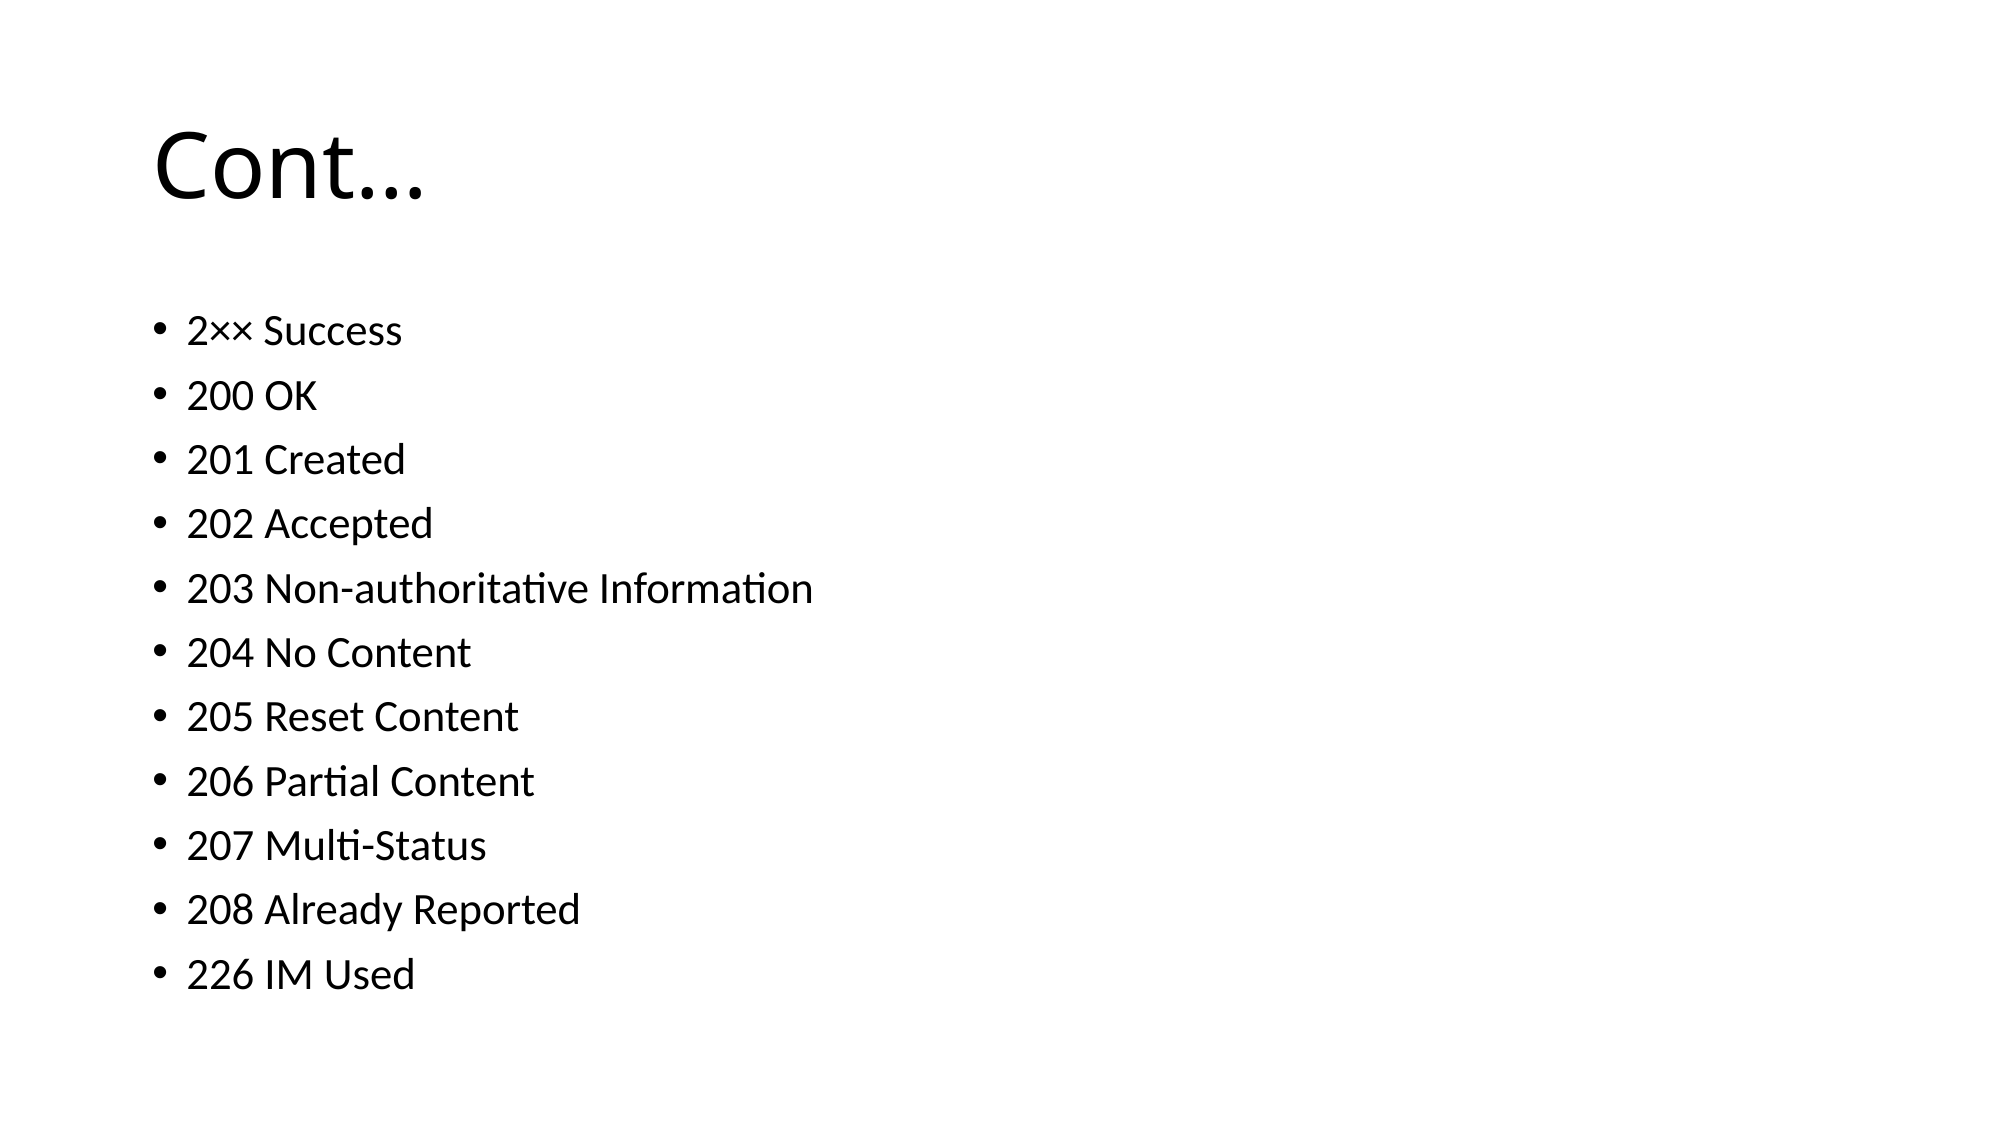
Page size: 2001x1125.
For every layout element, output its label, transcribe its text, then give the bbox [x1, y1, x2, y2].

title Cont… [137, 59, 1863, 278]
list 2×× Success 200 OK 201 Created 202 Accepted 203 Non-authoritative Information 204 No Content 205 Reset Content 206 Partial Content 207 Multi-Status 208 Already Reported 226 IM Used [137, 299, 1863, 1014]
